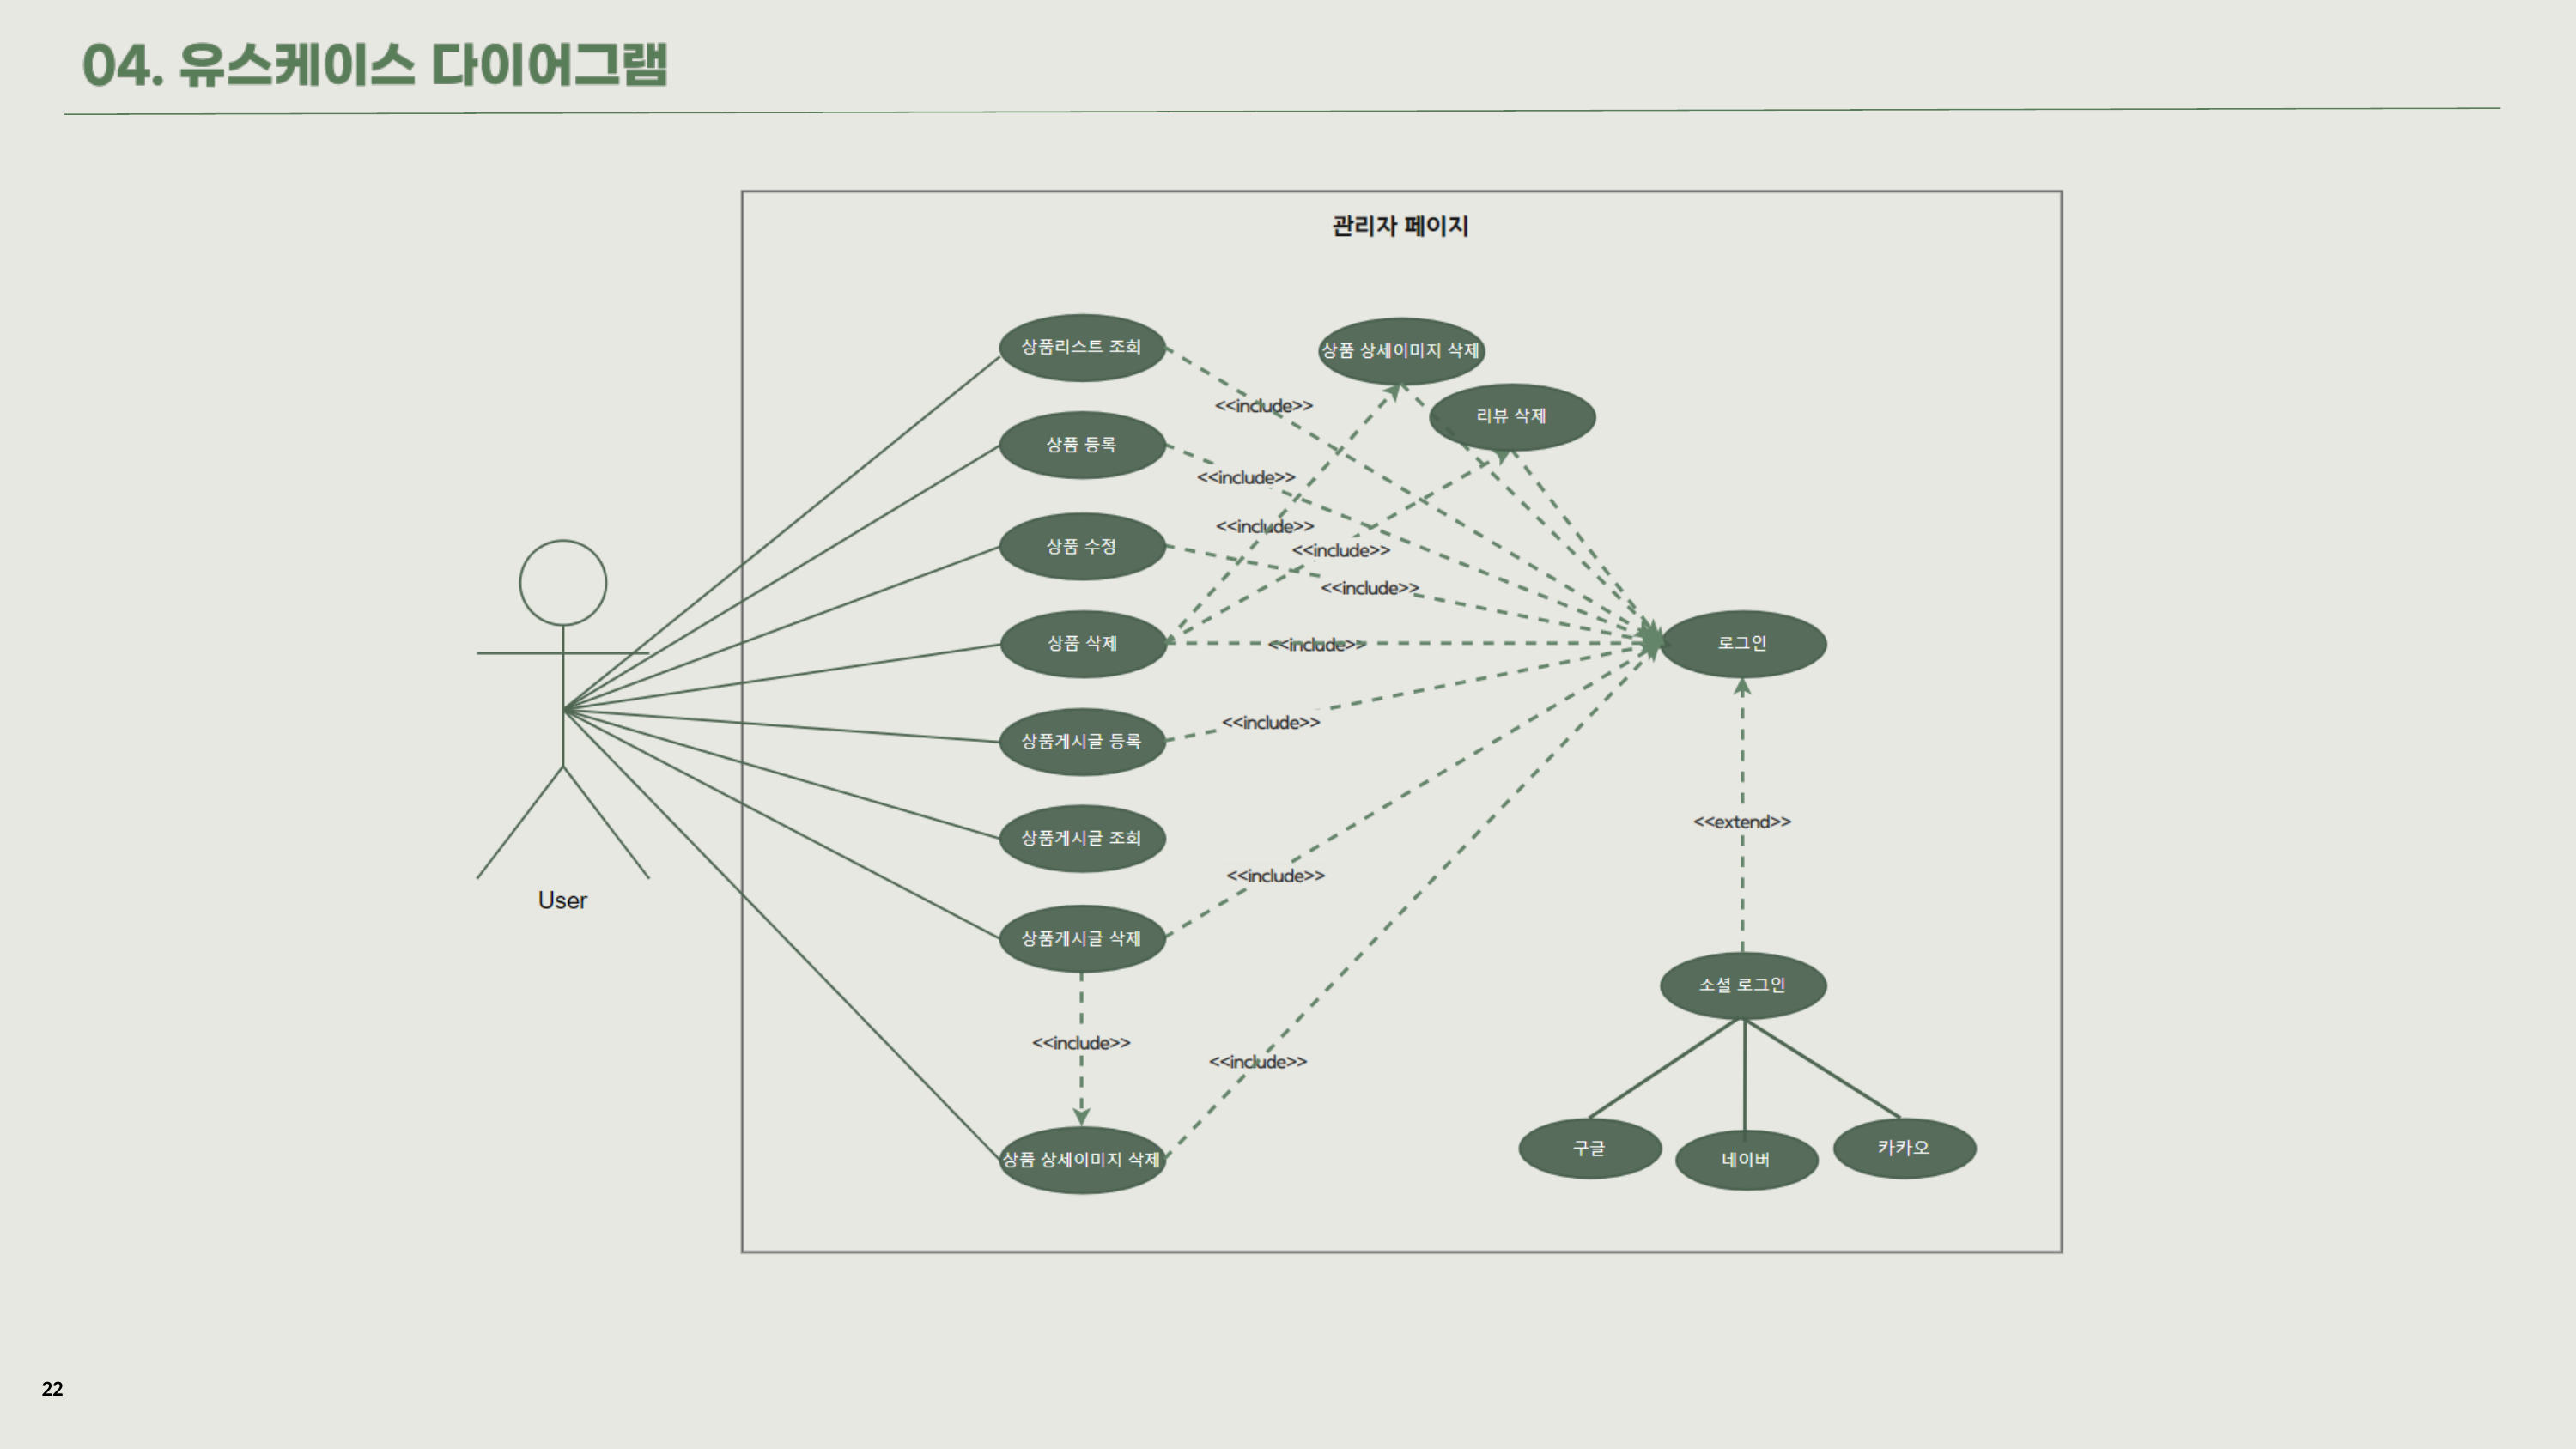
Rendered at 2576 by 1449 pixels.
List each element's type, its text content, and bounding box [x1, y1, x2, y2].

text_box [64, 107, 70, 115]
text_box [702, 107, 2501, 115]
picture [74, 26, 698, 118]
picture [394, 149, 2171, 1300]
text_box 22 [28, 1367, 76, 1407]
